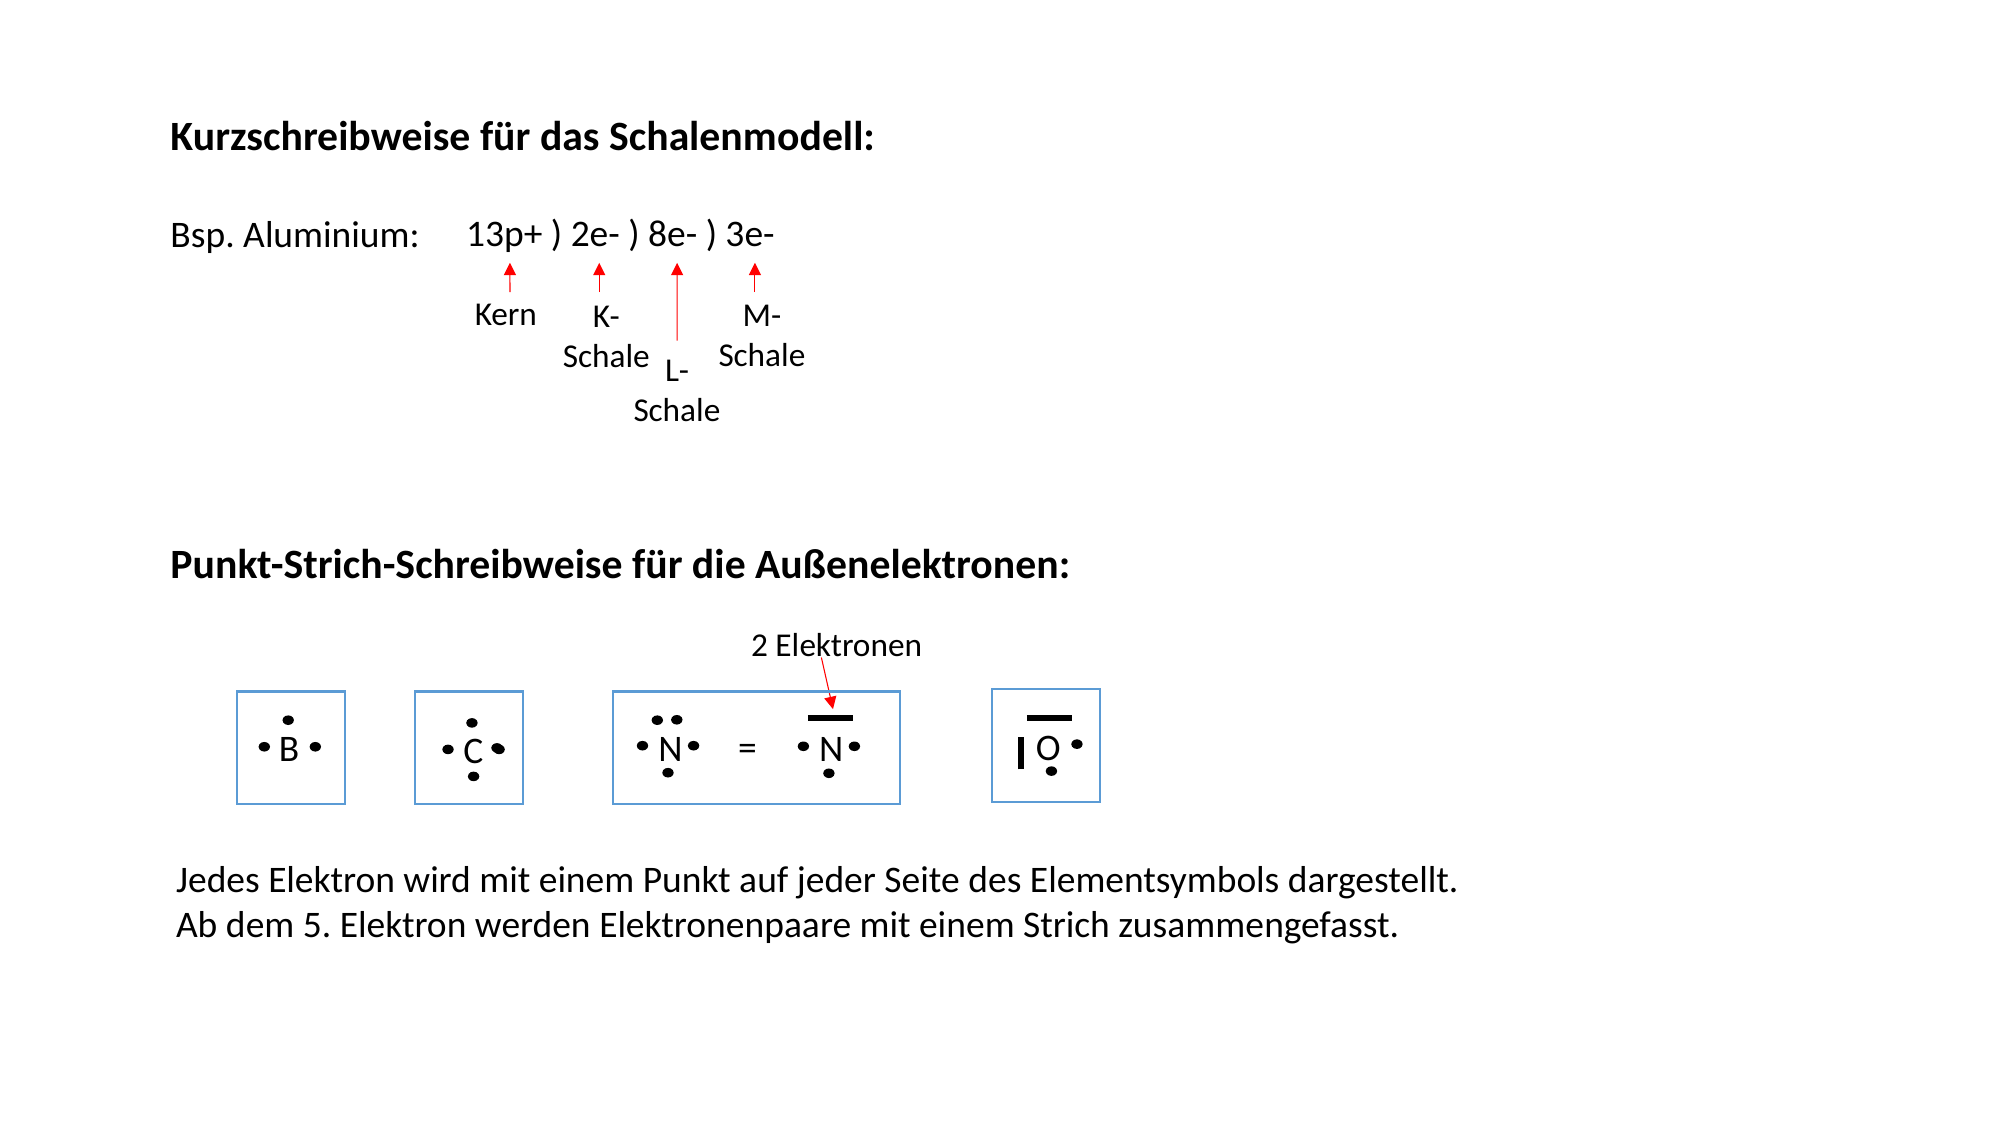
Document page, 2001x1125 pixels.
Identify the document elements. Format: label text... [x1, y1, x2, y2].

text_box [821, 657, 834, 710]
text_box M-Schale [702, 285, 822, 380]
text_box Kurzschreibweise für das Schalenmodell: [155, 101, 1368, 167]
text_box [414, 690, 524, 805]
text_box Punkt-Strich-Schreibweise für die Außenelektronen: [155, 529, 1368, 595]
text_box 13p+ ) 2e- ) 8e- ) 3e- [451, 201, 825, 261]
text_box Kern [459, 285, 559, 340]
text_box 2 Elektronen [736, 615, 965, 671]
text_box Jedes Elektron wird mit einem Punkt auf jeder Seite des Elementsymbols dargestellt. Ab dem 5. Elektron werden Elektronenpaare mit einem Strich zusammengefasst. [161, 847, 1539, 953]
text_box [991, 688, 1101, 803]
text_box K-Schale [547, 287, 666, 382]
text_box Bsp. Aluminium: [155, 202, 453, 262]
text_box L-Schale [617, 340, 737, 436]
text_box [236, 690, 346, 805]
text_box [612, 690, 901, 805]
